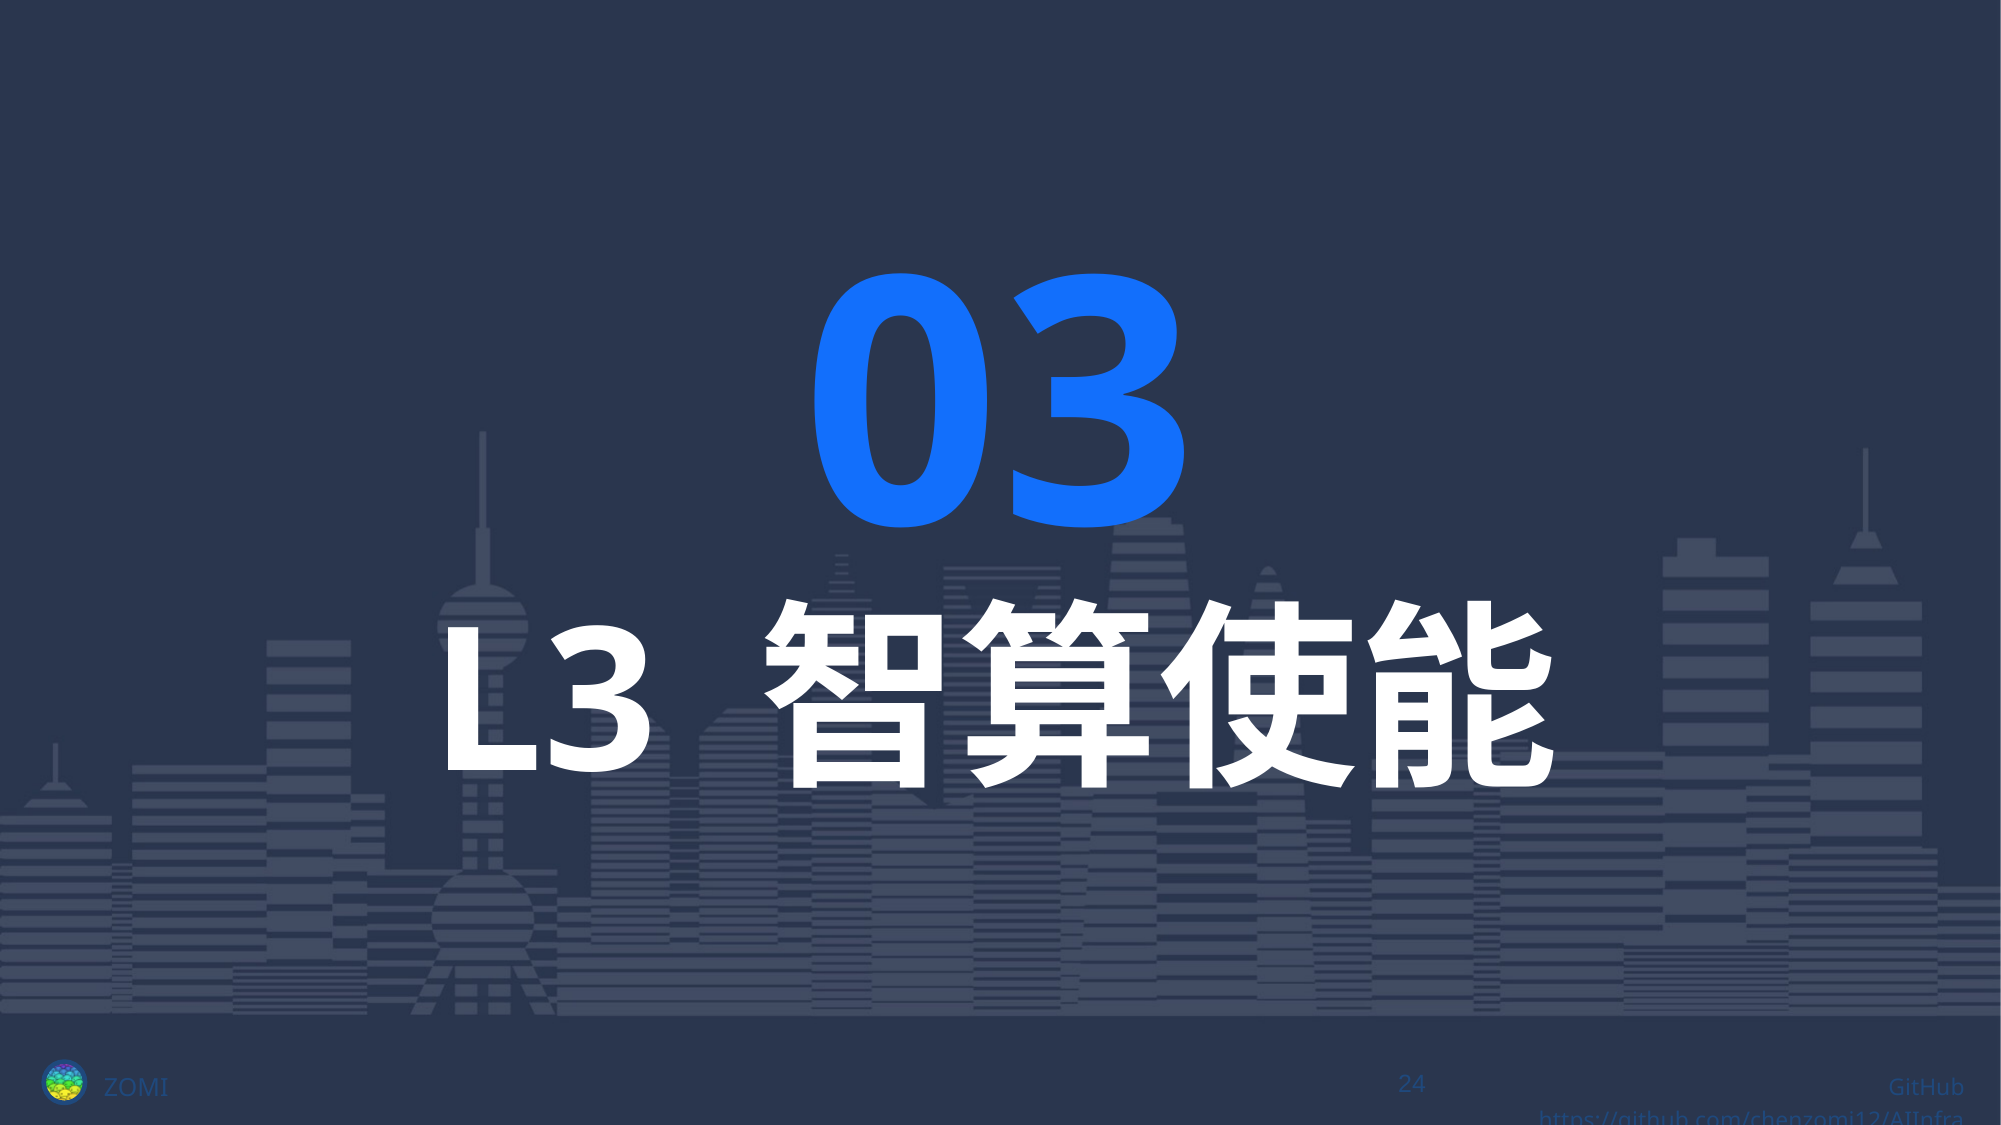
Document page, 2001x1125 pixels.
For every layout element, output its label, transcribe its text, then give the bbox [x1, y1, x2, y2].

picture [1678, 1117, 1685, 1125]
picture [1923, 1117, 1929, 1125]
picture [1831, 1117, 1837, 1125]
picture [1792, 1117, 1798, 1125]
picture [1542, 1117, 1548, 1125]
picture [1765, 1117, 1771, 1125]
picture [1709, 1117, 1717, 1125]
picture [1724, 1117, 1730, 1125]
picture [1620, 1117, 1627, 1125]
list L3 智算使能 [79, 394, 1910, 986]
picture [0, 0, 2001, 1125]
picture [1573, 1117, 1580, 1125]
picture [1650, 1117, 1656, 1125]
text_box 03 [787, 171, 1213, 394]
picture [1816, 1117, 1824, 1125]
